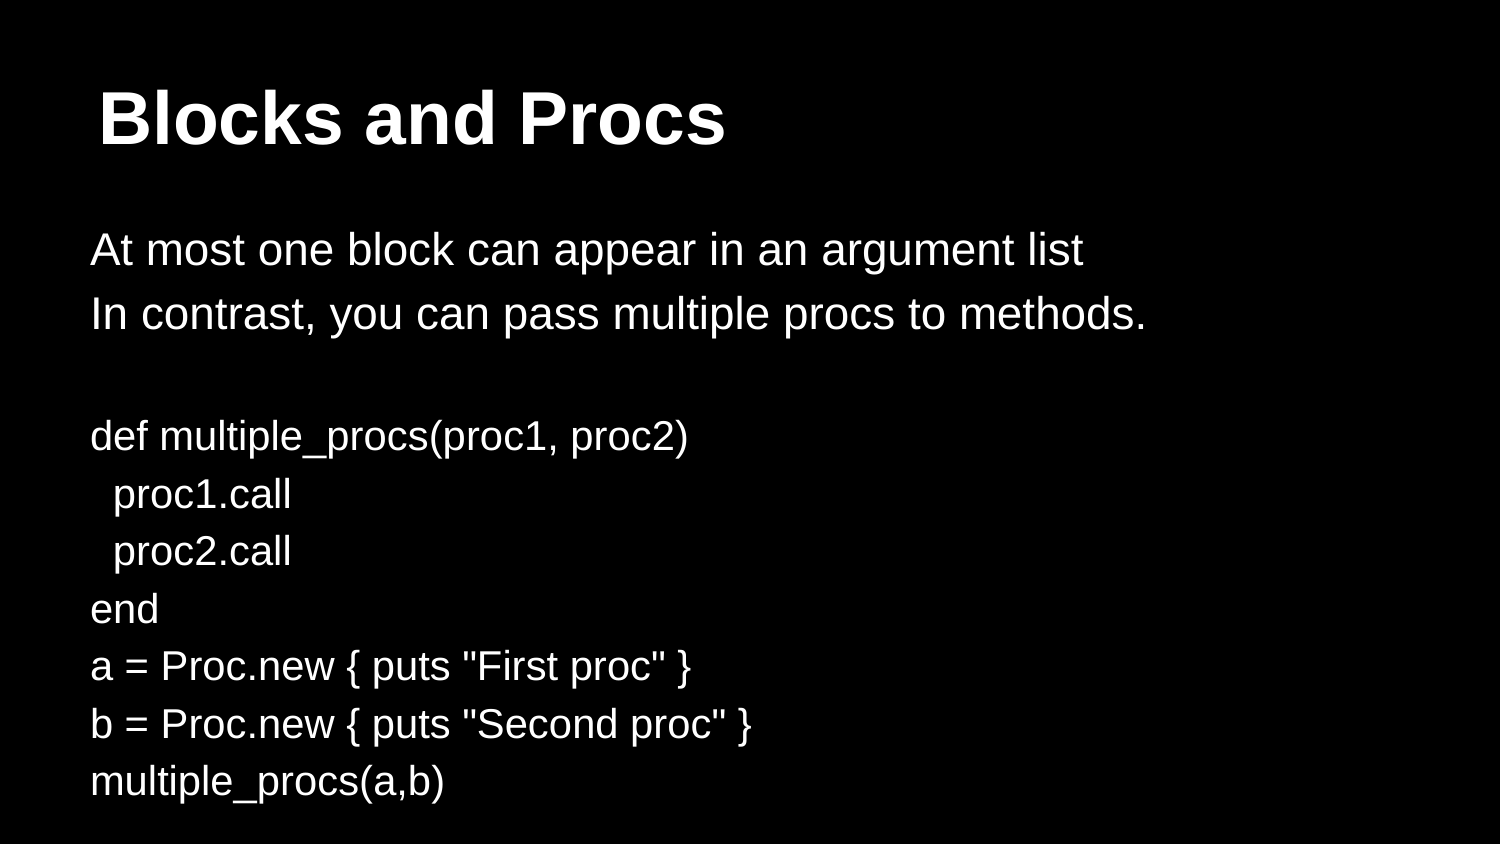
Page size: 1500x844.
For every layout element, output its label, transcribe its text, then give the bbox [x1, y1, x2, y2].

list At most one block can appear in an argument list In contrast, you can pass multiple procs to methods. def multiple_procs(proc1, proc2) proc1.call proc2.call end a = Proc.new { puts "First proc" } b = Proc.new { puts "Second proc" } multiple_procs(a,b) [75, 196, 1425, 808]
title Blocks and Procs [75, 33, 1425, 175]
